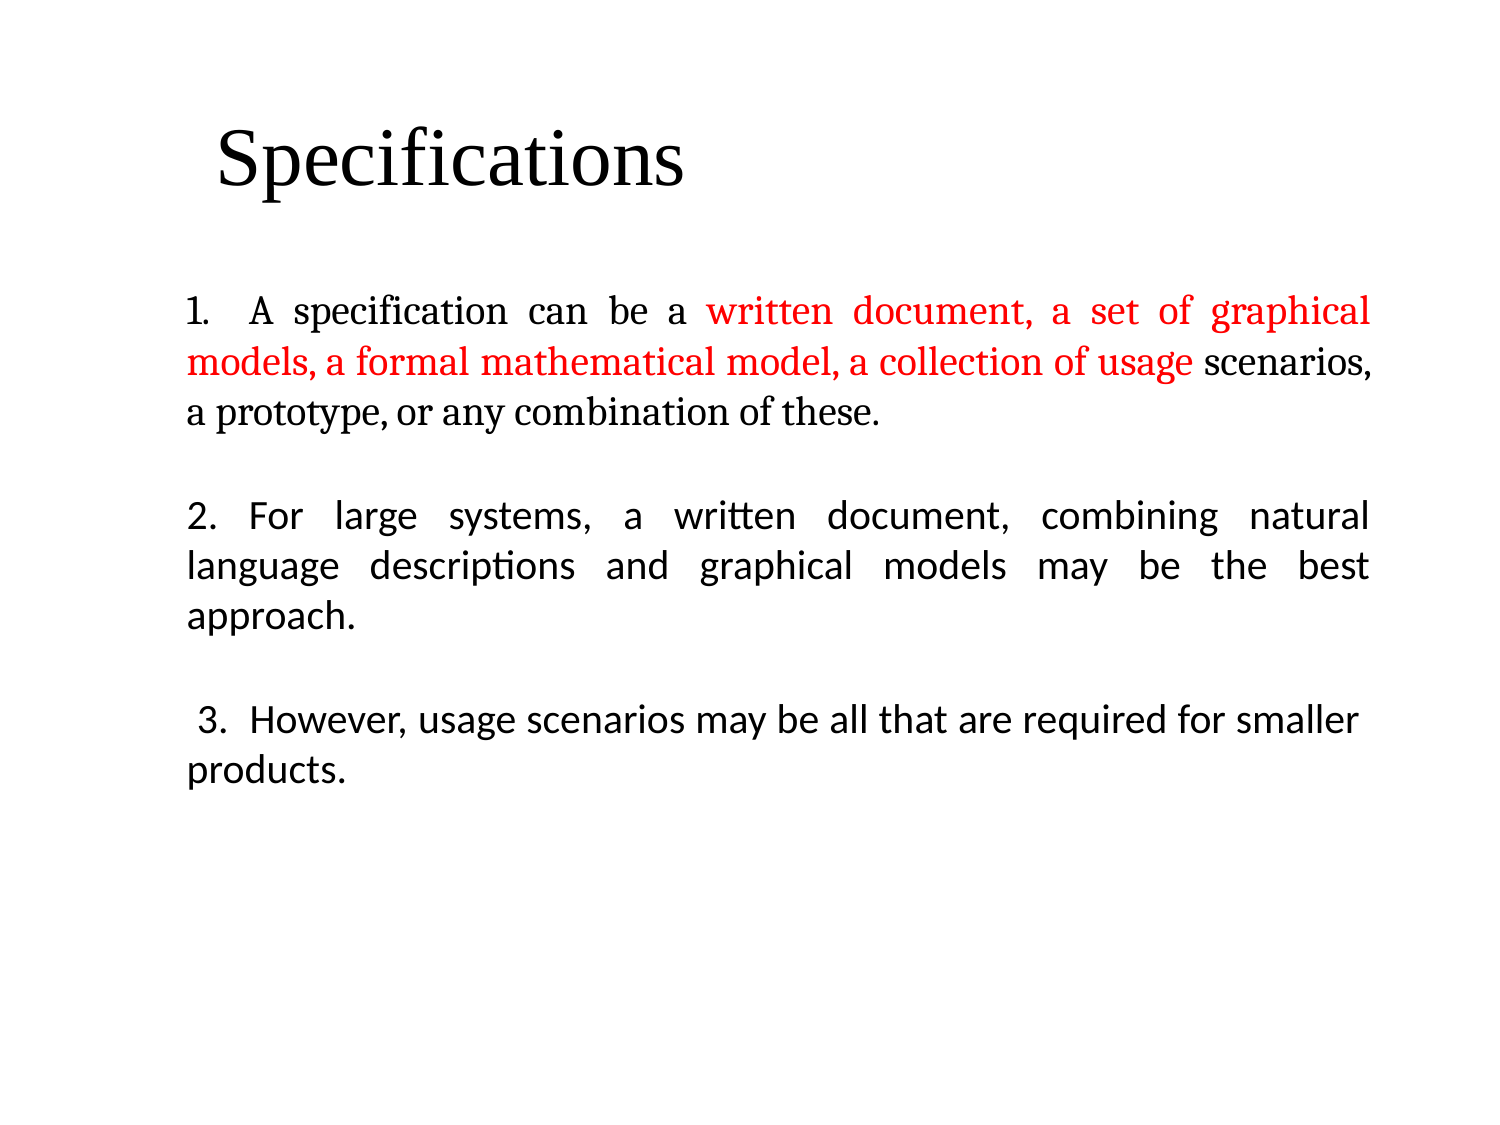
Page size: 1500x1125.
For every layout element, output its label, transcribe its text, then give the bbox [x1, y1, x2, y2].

text_box 1. A specification can be a written document, a set of graphical models, a formal mathematical model, a collection of usage scenarios, a prototype, or any combination of these. 2. For large systems, a written document, combining natural language descriptions and graphical models may be the best approach. 3. However, usage scenarios may be all that are required for smaller products. [105, 281, 1376, 948]
title Specifications [162, 56, 738, 247]
